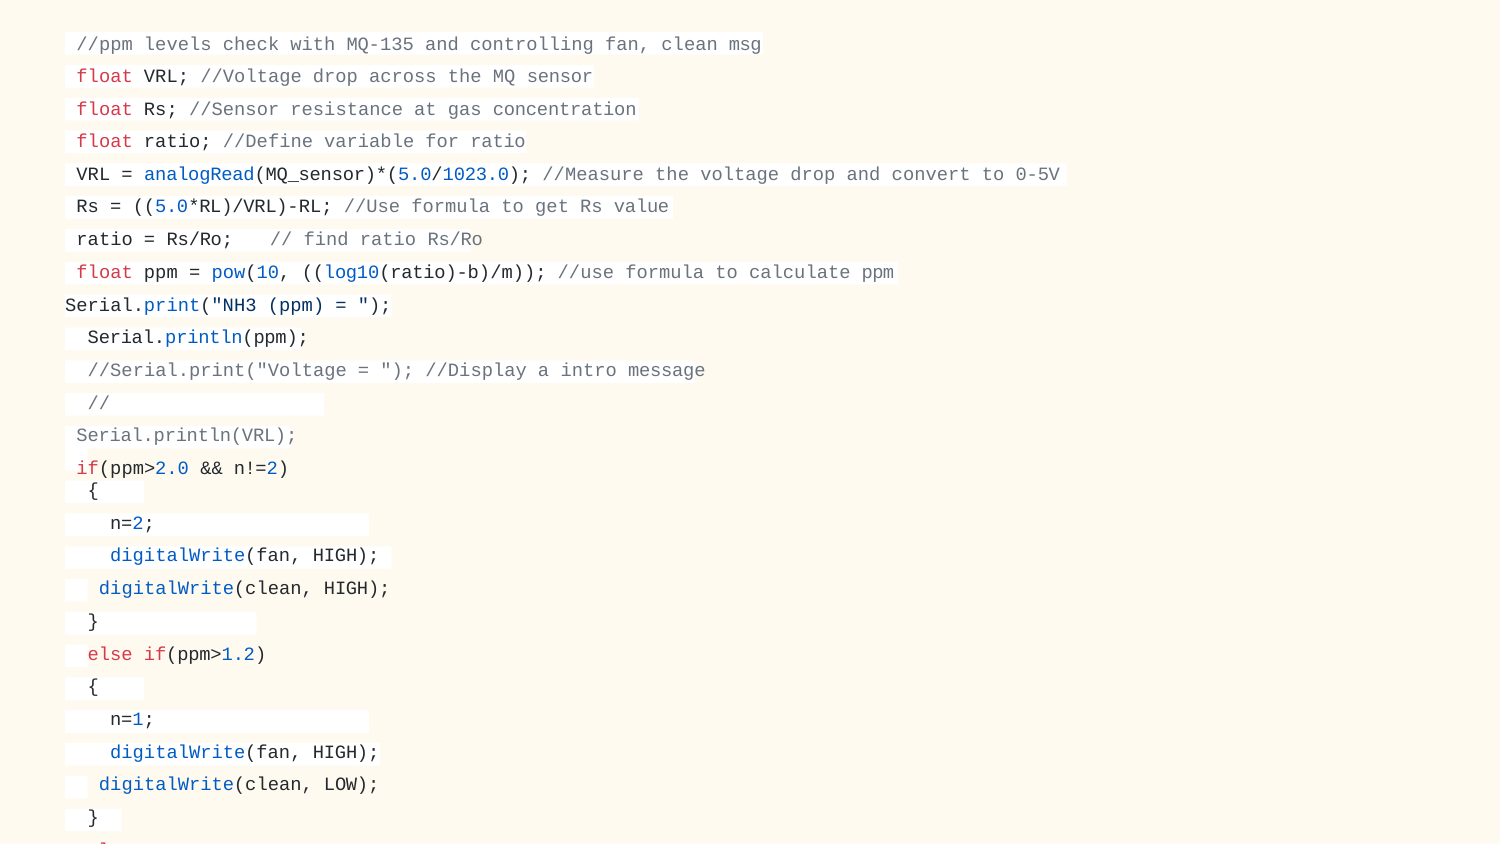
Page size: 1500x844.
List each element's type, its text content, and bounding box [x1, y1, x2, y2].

text_box //ppm levels check with MQ-135 and controlling fan, clean msg float VRL; //Voltage drop across the MQ sensor float Rs; //Sensor resistance at gas concentration float ratio; //Define variable for ratio VRL = analogRead(MQ_sensor)*(5.0/1023.0); //Measure the voltage drop and convert to 0-5V Rs = ((5.0*RL)/VRL)-RL; //Use formula to get Rs value ratio = Rs/Ro; // find ratio Rs/Ro float ppm = pow(10, ((log10(ratio)-b)/m)); //use formula to calculate ppm Serial.print("NH3 (ppm) = "); Serial.println(ppm); //Serial.print("Voltage = "); //Display a intro message //Serial.println(VRL); if(ppm>2.0 && n!=2) { n=2; digitalWrite(fan, HIGH); digitalWrite(clean, HIGH); } else if(ppm>1.2) { n=1; digitalWrite(fan, HIGH); digitalWrite(clean, LOW); } else [63, 19, 1069, 844]
